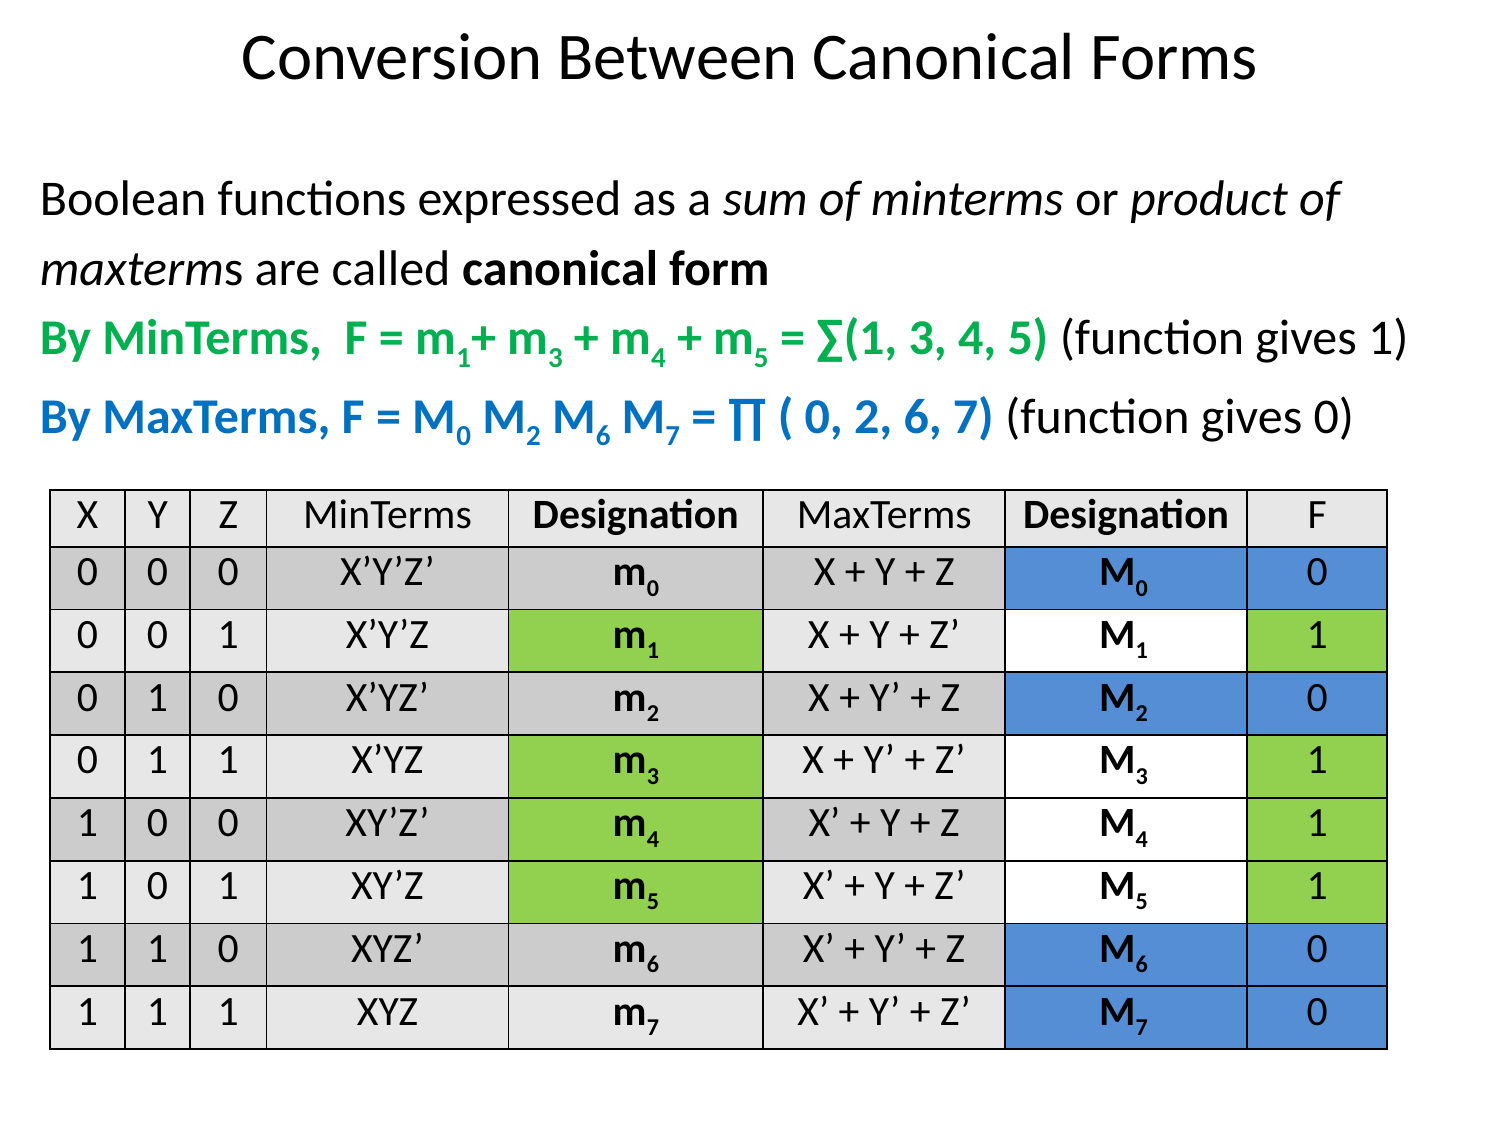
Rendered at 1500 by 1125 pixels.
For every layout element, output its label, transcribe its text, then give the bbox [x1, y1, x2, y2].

table_cell XYZ [267, 987, 508, 1048]
table_cell M2 [1006, 673, 1246, 734]
table_cell XYZ’ [267, 924, 508, 985]
table_cell 1 [191, 987, 266, 1048]
table_cell M7 [1006, 987, 1246, 1048]
table_cell X’ + Y + Z’ [764, 862, 1004, 923]
table_cell 1 [126, 673, 189, 734]
table_cell 0 [191, 799, 266, 860]
table_cell M0 [1006, 548, 1246, 609]
table_cell 0 [51, 673, 124, 734]
table_cell 0 [126, 799, 189, 860]
table_cell m7 [509, 987, 762, 1048]
list Boolean functions expressed as a sum of minterms or product of maxterms are called canonical form By MinTerms, F = m1+ m3 + m4 + m5 = ∑(1, 3, 4, 5) (function gives 1) By MaxTerms, F = M0 M2 M6 M7 = ∏ ( 0, 2, 6, 7) (function gives 0) [24, 157, 1500, 1000]
title Conversion Between Canonical Forms [75, 0, 1425, 125]
table_cell M5 [1006, 862, 1246, 923]
table_cell 0 [1248, 987, 1386, 1048]
table_cell m4 [509, 799, 762, 860]
table_cell m2 [509, 673, 762, 734]
table_cell X’YZ [267, 736, 508, 797]
table_cell M1 [1006, 610, 1246, 671]
table_header Designation [1006, 491, 1246, 546]
table_cell m6 [509, 924, 762, 985]
table_cell 0 [126, 548, 189, 609]
table_cell 1 [51, 862, 124, 923]
table_cell X’YZ’ [267, 673, 508, 734]
table_cell 1 [1248, 862, 1386, 923]
table_cell 1 [51, 799, 124, 860]
table_cell X’Y’Z [267, 610, 508, 671]
table_cell 1 [126, 736, 189, 797]
table_cell 1 [191, 610, 266, 671]
table_cell M6 [1006, 924, 1246, 985]
table_cell 0 [191, 548, 266, 609]
table_cell X’Y’Z’ [267, 548, 508, 609]
table_cell 0 [1248, 673, 1386, 734]
table_cell X + Y + Z’ [764, 610, 1004, 671]
table_header MaxTerms [764, 491, 1004, 546]
table_cell XY’Z [267, 862, 508, 923]
table_cell 0 [191, 673, 266, 734]
table_cell m3 [509, 736, 762, 797]
table_cell 1 [191, 736, 266, 797]
table_cell M3 [1006, 736, 1246, 797]
table_header X [51, 491, 124, 546]
table_cell 1 [126, 987, 189, 1048]
table_header MinTerms [267, 491, 508, 546]
table_header Designation [509, 491, 762, 546]
table_cell 0 [51, 548, 124, 609]
table_header Z [191, 491, 266, 546]
table_cell 1 [51, 924, 124, 985]
table_cell 0 [51, 610, 124, 671]
table_cell 1 [126, 924, 189, 985]
table_cell 0 [126, 862, 189, 923]
table_cell 0 [1248, 924, 1386, 985]
table_cell 0 [1248, 548, 1386, 609]
table_cell 1 [1248, 736, 1386, 797]
table_cell X’ + Y’ + Z’ [764, 987, 1004, 1048]
table_cell XY’Z’ [267, 799, 508, 860]
table_cell 0 [191, 924, 266, 985]
table_cell M4 [1006, 799, 1246, 860]
table_cell X’ + Y + Z [764, 799, 1004, 860]
table_cell X + Y’ + Z [764, 673, 1004, 734]
table_cell 0 [51, 736, 124, 797]
table_cell 1 [51, 987, 124, 1048]
table_cell m0 [509, 548, 762, 609]
table_cell m1 [509, 610, 762, 671]
table_cell X + Y + Z [764, 548, 1004, 609]
table_cell 1 [191, 862, 266, 923]
table_cell 1 [1248, 610, 1386, 671]
table_header F [1248, 491, 1386, 546]
table_cell X’ + Y’ + Z [764, 924, 1004, 985]
table_cell m5 [509, 862, 762, 923]
table_header Y [126, 491, 189, 546]
table_cell 0 [126, 610, 189, 671]
table_cell X + Y’ + Z’ [764, 736, 1004, 797]
table_cell 1 [1248, 799, 1386, 860]
